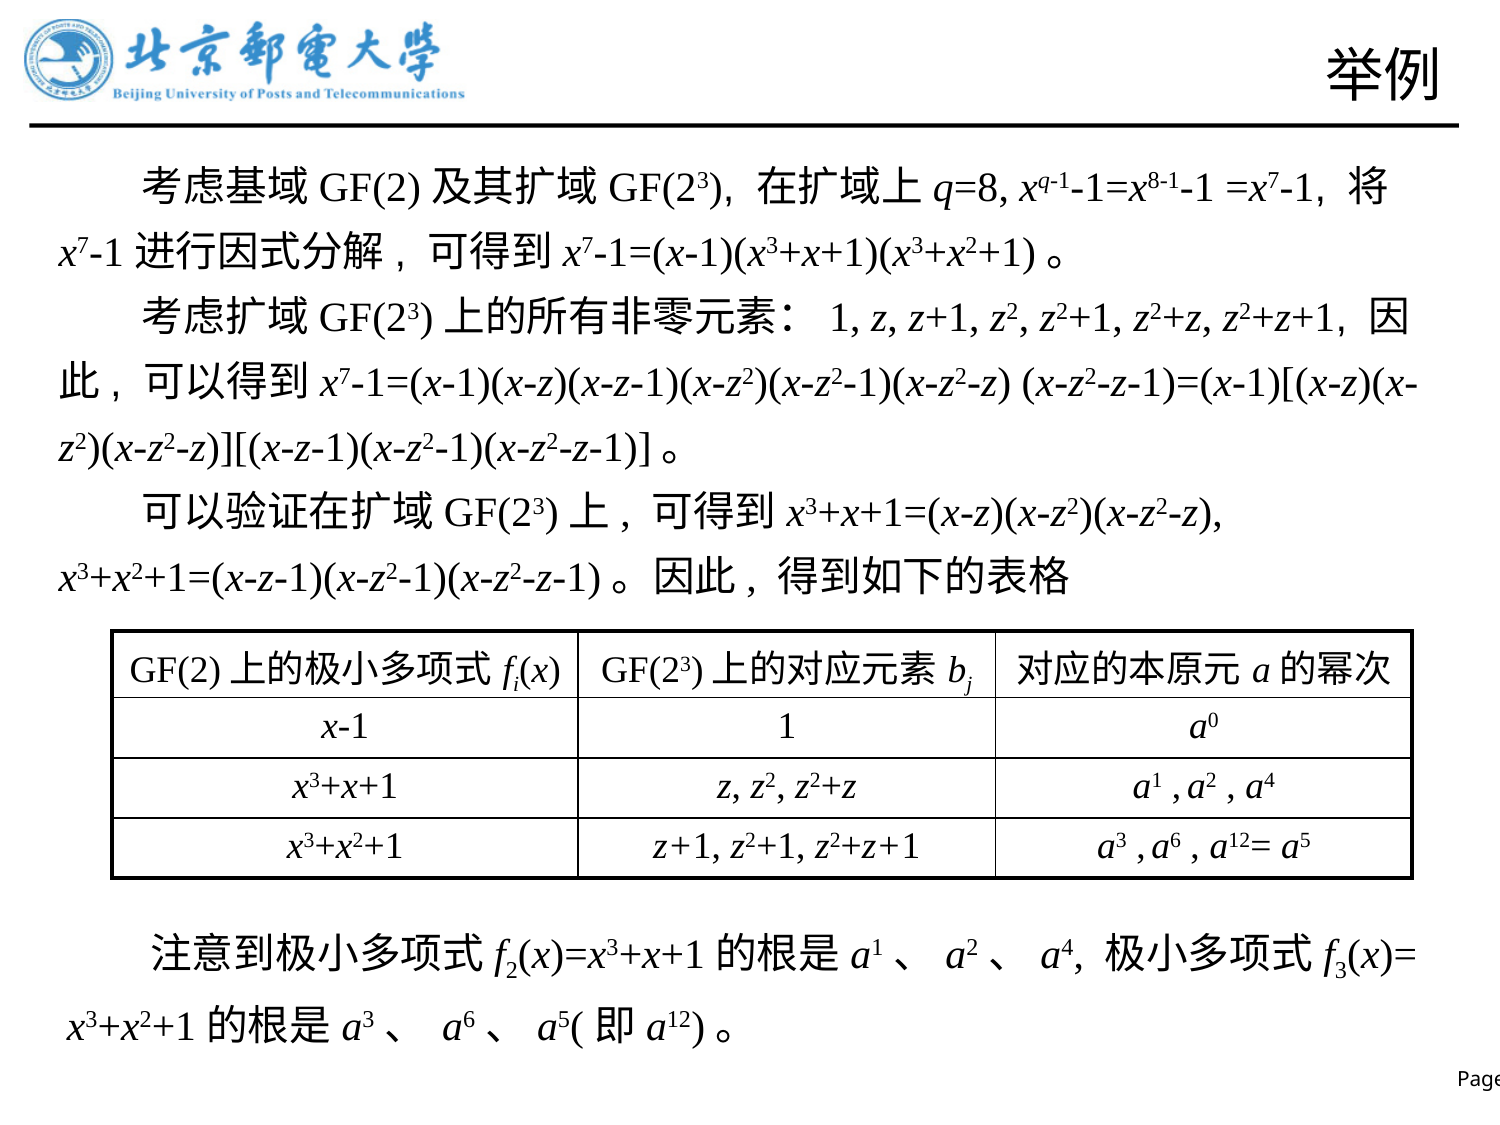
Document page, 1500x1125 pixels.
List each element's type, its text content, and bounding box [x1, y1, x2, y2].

table_cell x3+x+1 [114, 759, 577, 817]
table_cell a0 [996, 698, 1410, 757]
picture [23, 19, 467, 102]
title 举例 [907, 16, 1457, 130]
table_header GF(2)上的极小多项式fi(x) [114, 633, 577, 697]
table_cell a1 , a2 , a4 [996, 759, 1410, 817]
table_cell z, z2, z2+z [579, 759, 995, 817]
table_header 对应的本原元a的幂次 [996, 633, 1410, 697]
table_cell 1 [579, 698, 995, 757]
text_box 考虑基域GF(2)及其扩域GF(23), 在扩域上q=8, xq-1-1=x8-1-1 =x7-1, 将x7-1进行因式分解, 可得到x7-1=(x-1)(x3+x+1)(x3+x2+1)。 考虑扩域GF(23)上的所有非零元素：1, z, z+1, z2, z2+1, z2+z, z2+z+1, 因此, 可以得到x7-1=(x-1)(x-z)(x-z-1)(x-z2)(x-z2-1)(x-z2-z) (x-z2-z-1)=(x-1)[(x-z)(x-z2)(x-z2-z)][(x-z-1)(x-z2-1)(x-z2-z-1)]。 可以验证在扩域GF(23)上, 可得到x3+x+1=(x-z)(x-z2)(x-z2-z), x3+x2+1=(x-z-1)(x-z2-1)(x-z2-z-1)。因此, 得到如下的表格 [43, 137, 1445, 608]
text_box 注意到极小多项式f2(x)=x3+x+1的根是a1、a2、a4, 极小多项式f3(x)= x3+x2+1的根是a3、 a6、a5(即a12)。 [52, 902, 1453, 1056]
table_header GF(23)上的对应元素bj [579, 633, 995, 697]
table_cell x3+x2+1 [114, 819, 577, 876]
table_cell x-1 [114, 698, 577, 757]
table_cell z+1, z2+1, z2+z+1 [579, 819, 995, 876]
table_cell a3 , a6 , a12= a5 [996, 819, 1410, 876]
